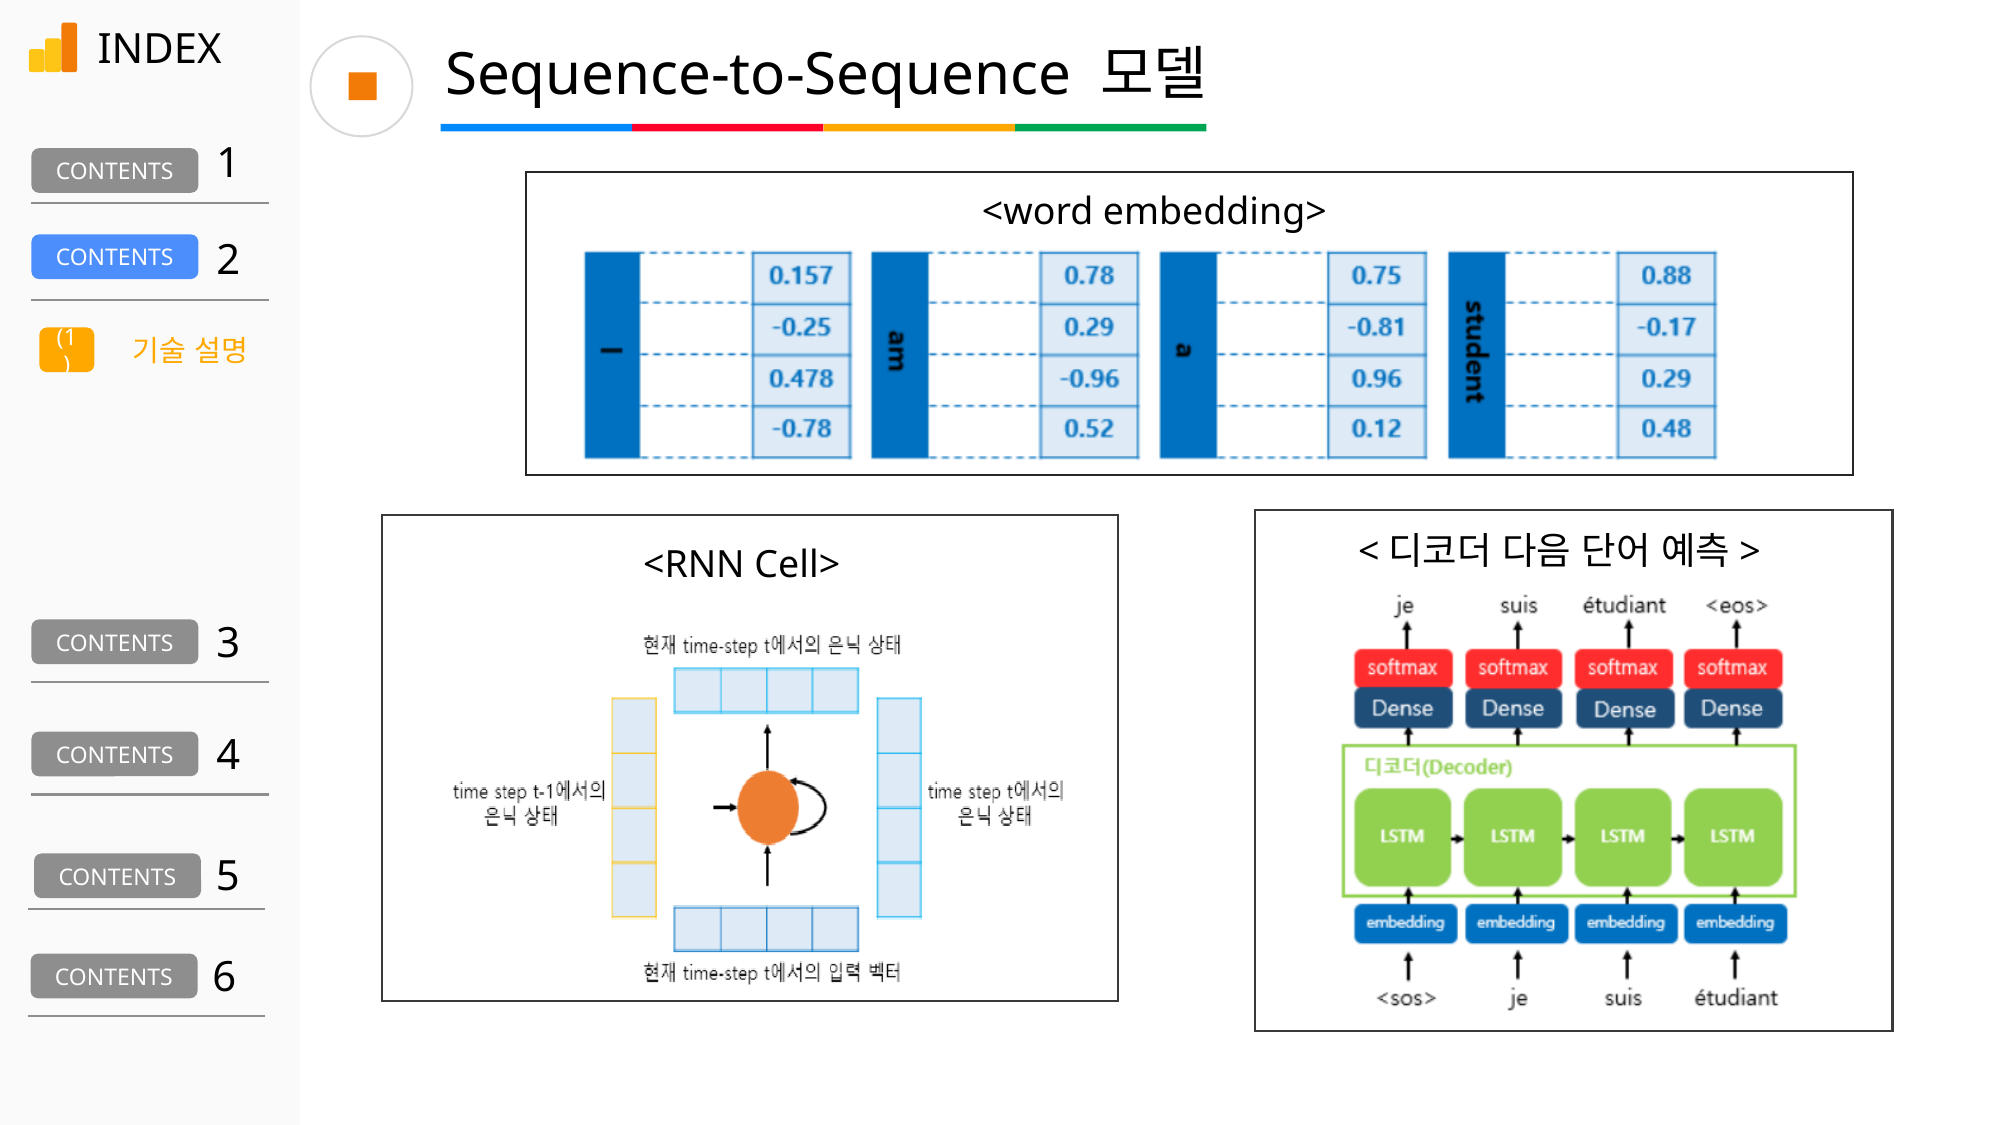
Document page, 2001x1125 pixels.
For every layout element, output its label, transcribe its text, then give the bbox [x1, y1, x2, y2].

picture [574, 234, 1745, 475]
text_box 2 [201, 225, 288, 291]
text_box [31, 608, 288, 674]
text_box 6 [197, 941, 284, 1007]
text_box 1 [201, 128, 288, 194]
text_box INDEX [82, 14, 241, 80]
text_box [309, 35, 414, 138]
text_box Sequence-to-Sequence 모델 [430, 28, 1614, 114]
text_box [1254, 509, 1894, 1032]
text_box 기술 설명 [117, 324, 280, 375]
text_box (1) [38, 326, 96, 374]
text_box [381, 514, 1119, 1002]
text_box 5 [201, 841, 287, 907]
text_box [440, 123, 1207, 132]
text_box CONTENTS [32, 852, 203, 900]
text_box [348, 71, 378, 101]
text_box [525, 171, 1854, 476]
picture [1335, 583, 1828, 1032]
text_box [31, 720, 288, 786]
text_box [0, 0, 301, 1125]
text_box CONTENTS [30, 147, 200, 194]
text_box CONTENTS [29, 952, 199, 1000]
picture [450, 608, 1082, 994]
text_box CONTENTS [30, 233, 200, 281]
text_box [28, 22, 78, 73]
